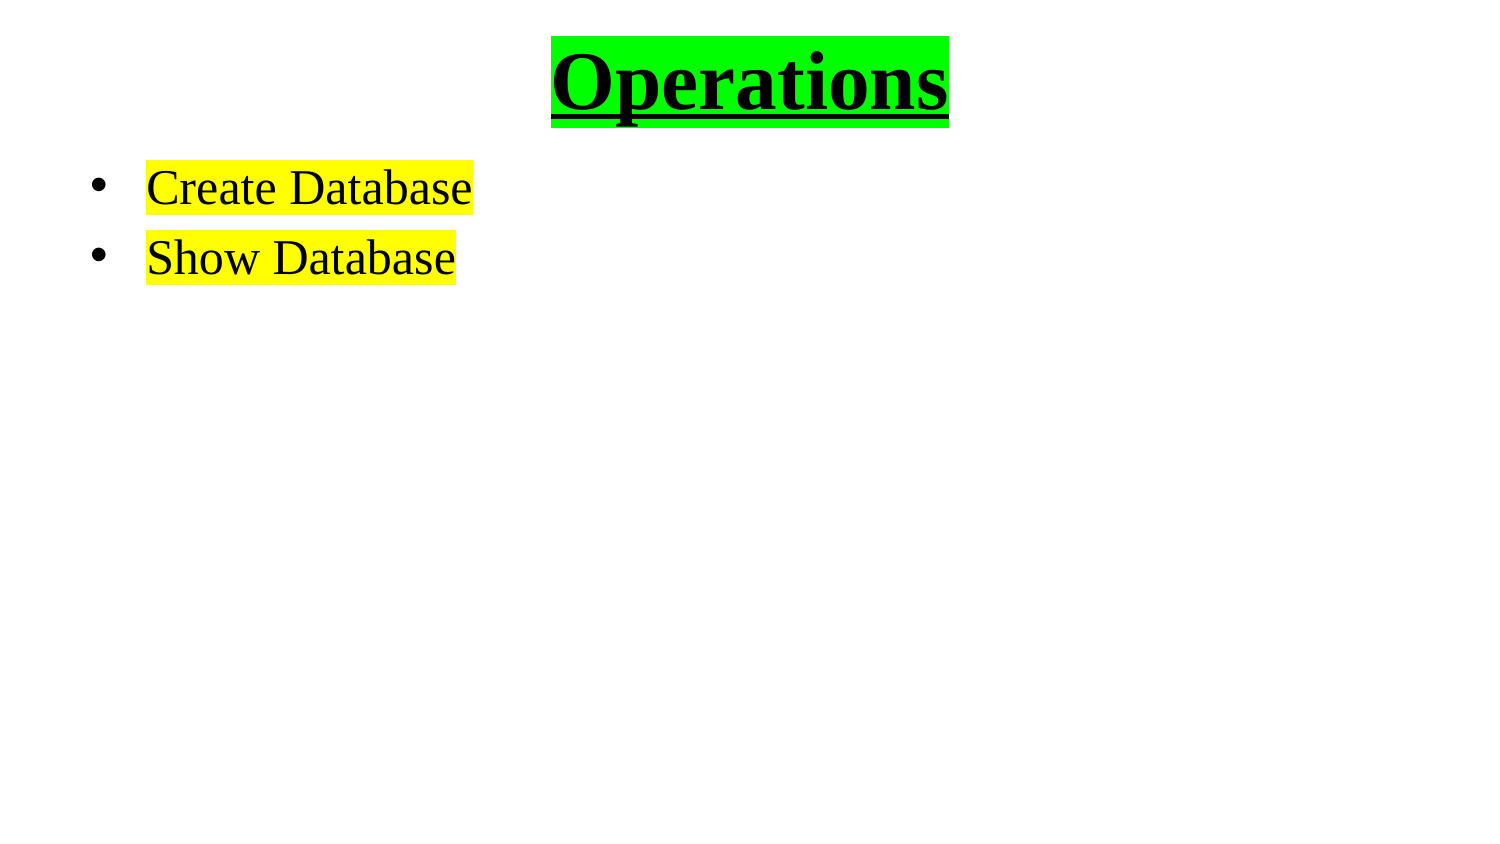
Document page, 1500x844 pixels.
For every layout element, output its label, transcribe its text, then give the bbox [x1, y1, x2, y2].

title Operations [75, 6, 1425, 146]
list Create Database Show Database [75, 146, 1425, 704]
